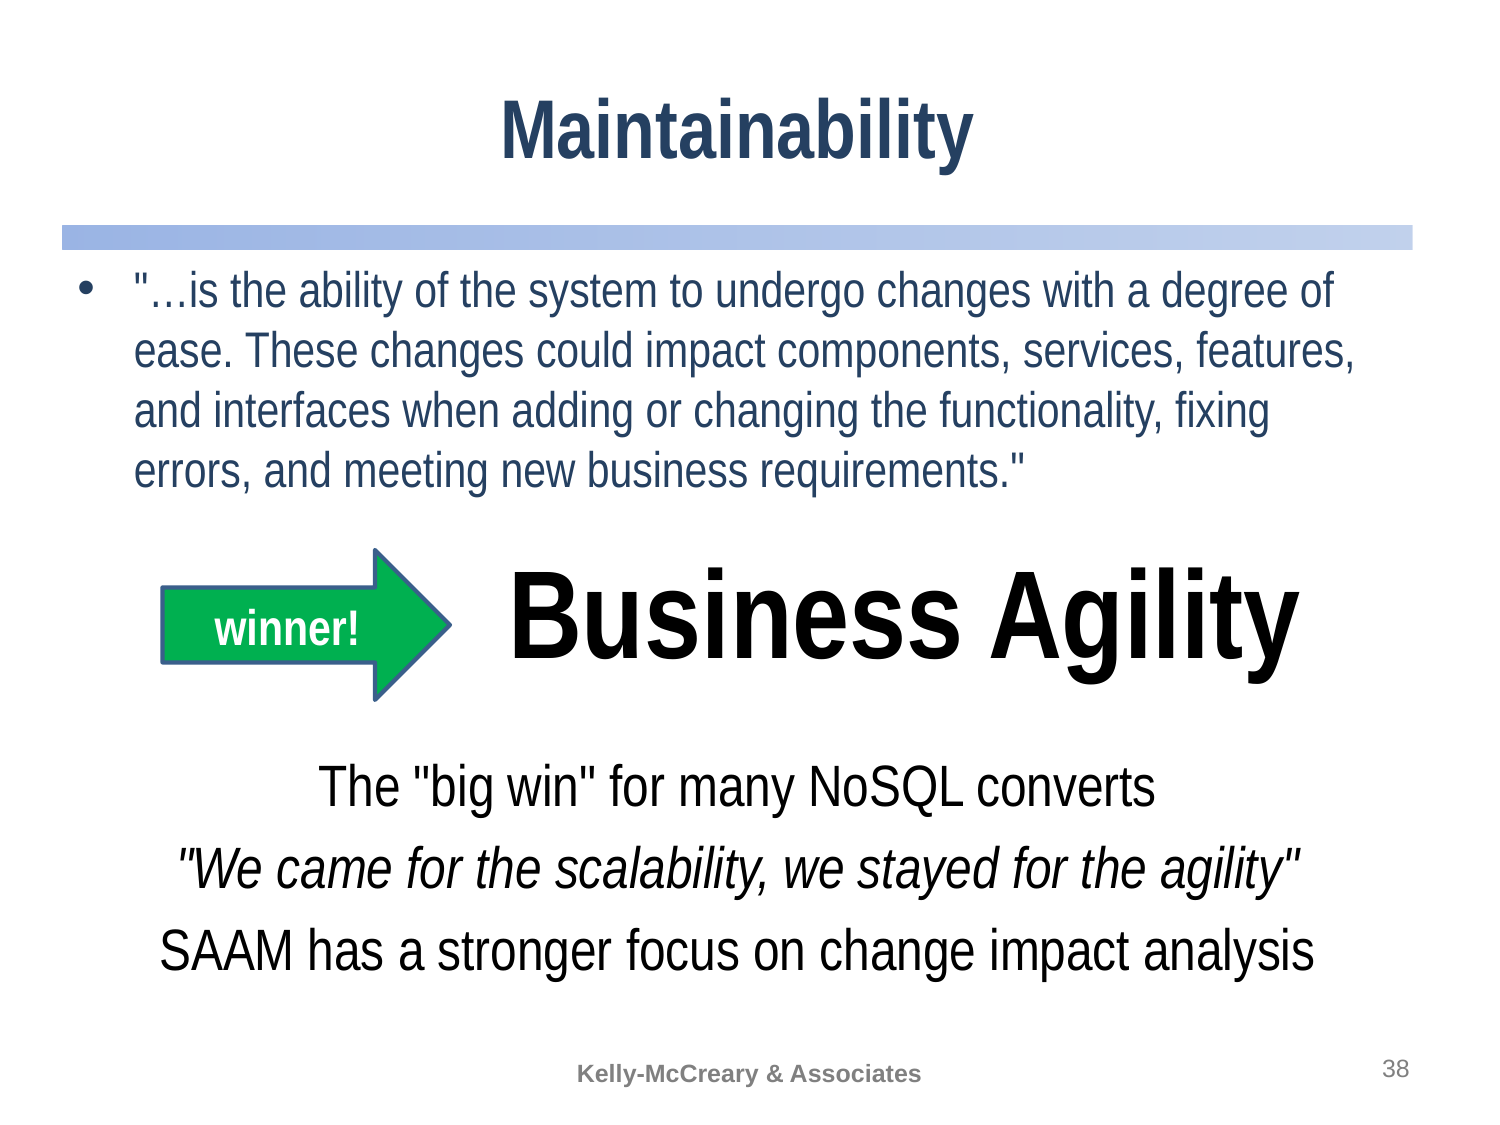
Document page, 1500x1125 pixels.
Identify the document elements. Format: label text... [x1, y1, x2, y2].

text_box Business Agility [437, 525, 1373, 691]
list "…is the ability of the system to undergo changes with a degree of ease. These changes could impact components, services, features, and interfaces when adding or changing the functionality, fixing errors, and meeting new business requirements." [62, 249, 1413, 538]
title Maintainability [62, 24, 1413, 225]
footer Kelly-McCreary & Associates [512, 1042, 988, 1103]
text_box The "big win" for many NoSQL converts "We came for the scalability, we stayed for the agility" SAAM has a stronger focus on change impact analysis [88, 741, 1388, 990]
text_box winner! [160, 547, 437, 702]
slide_number 38 [1337, 1037, 1425, 1098]
